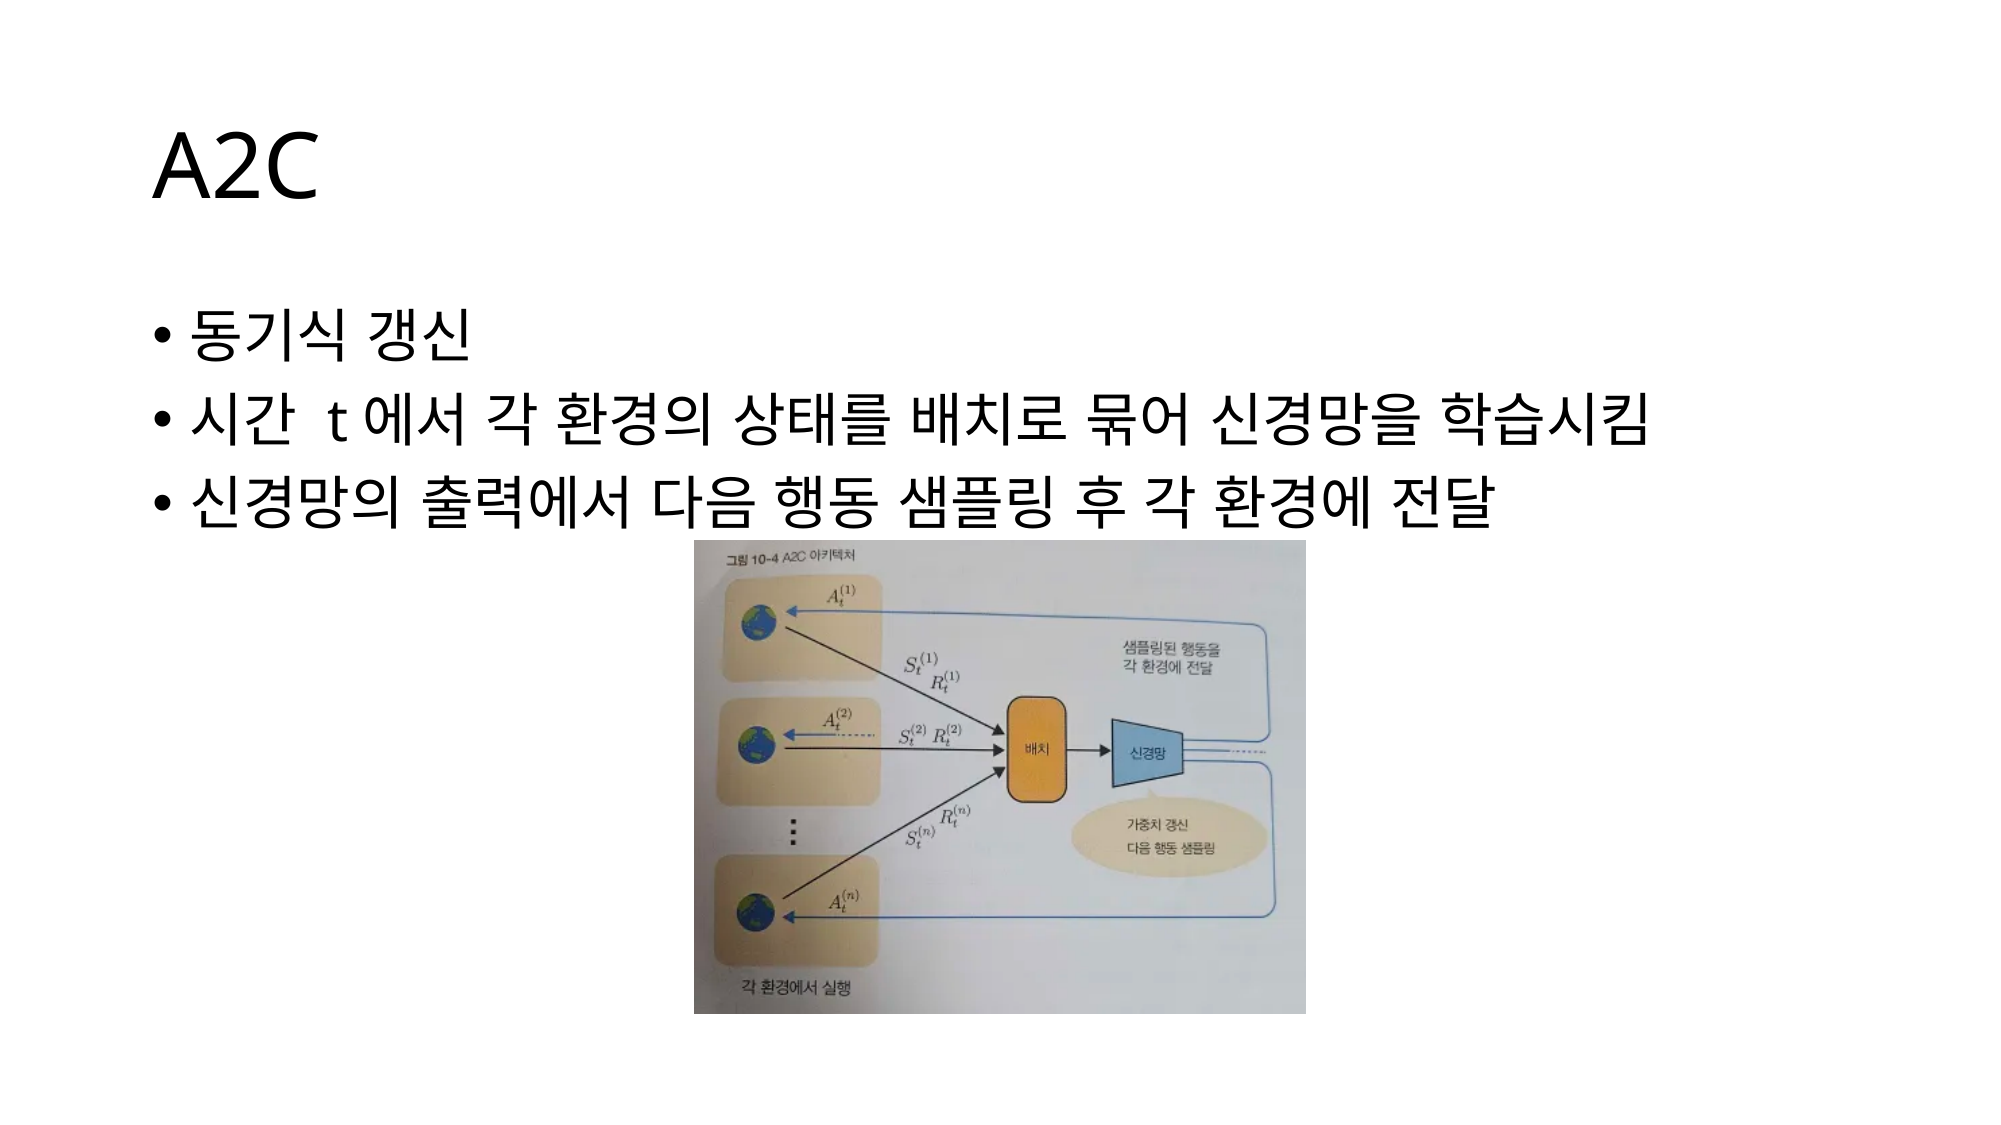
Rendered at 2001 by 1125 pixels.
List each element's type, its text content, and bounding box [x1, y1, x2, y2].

picture [693, 539, 1307, 1014]
title A2C [137, 59, 1863, 278]
list 동기식 갱신 시간 t에서 각 환경의 상태를 배치로 묶어 신경망을 학습시킴 신경망의 출력에서 다음 행동 샘플링 후 각 환경에 전달 [137, 299, 1863, 1014]
